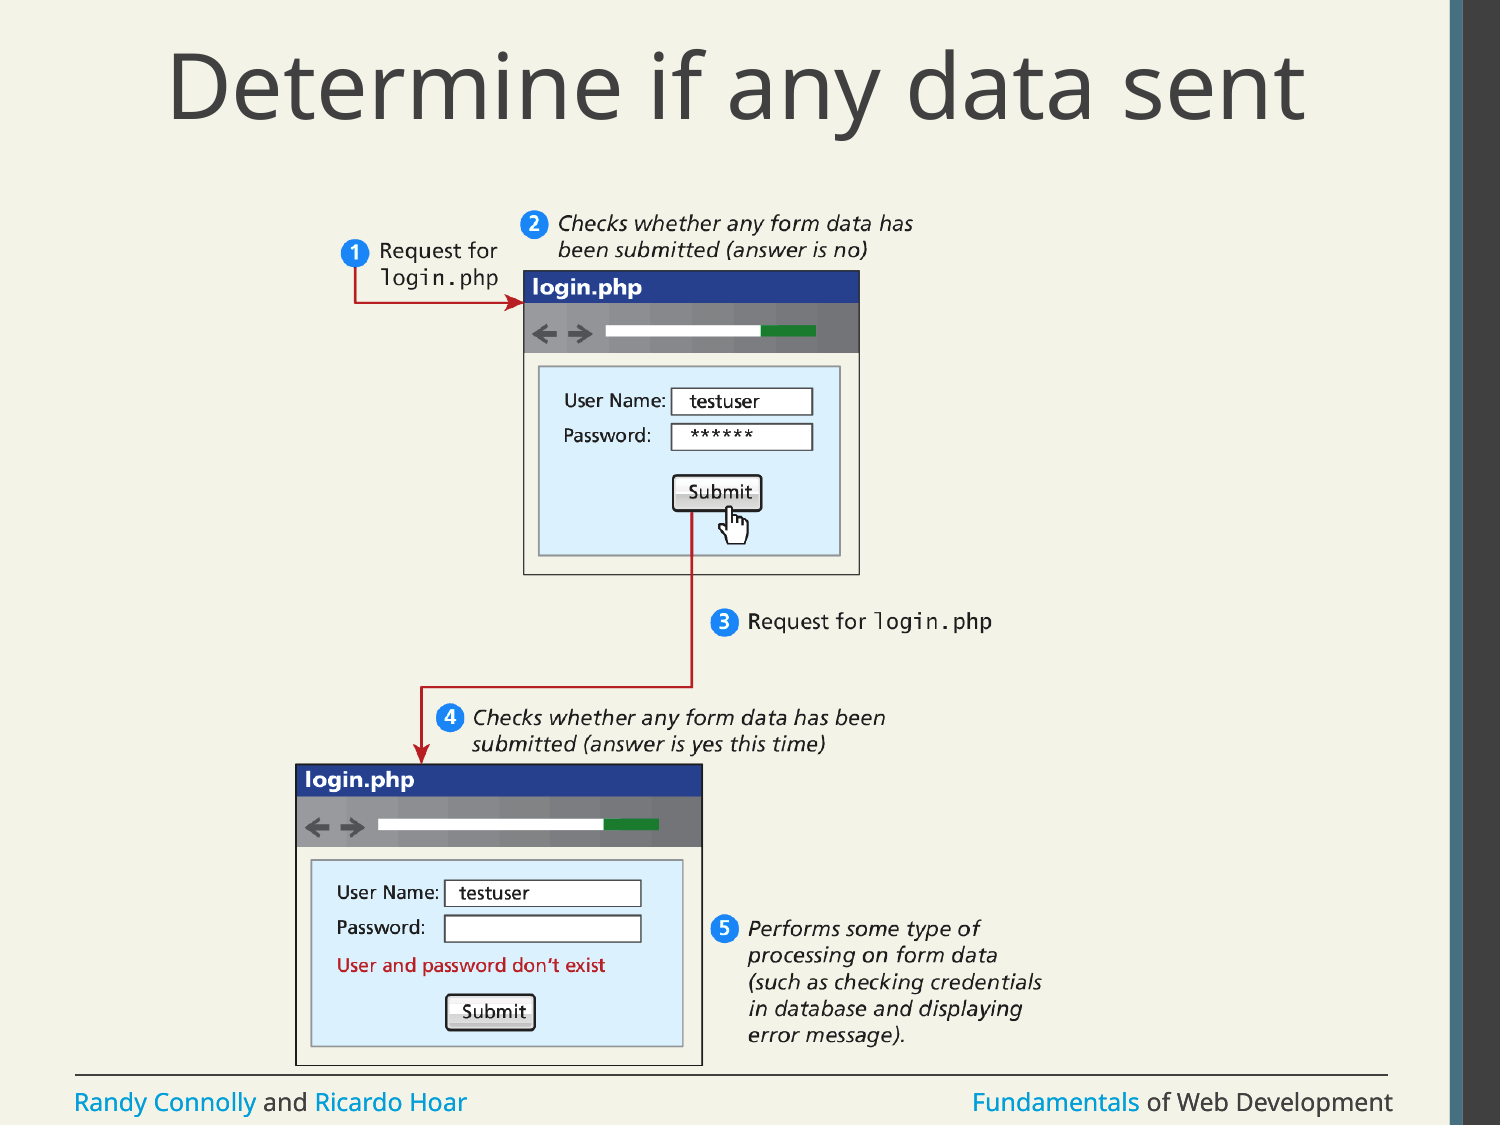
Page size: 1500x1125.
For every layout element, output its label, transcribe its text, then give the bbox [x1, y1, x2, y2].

title Determine if any data sent [150, 20, 1425, 188]
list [62, 207, 1276, 1066]
